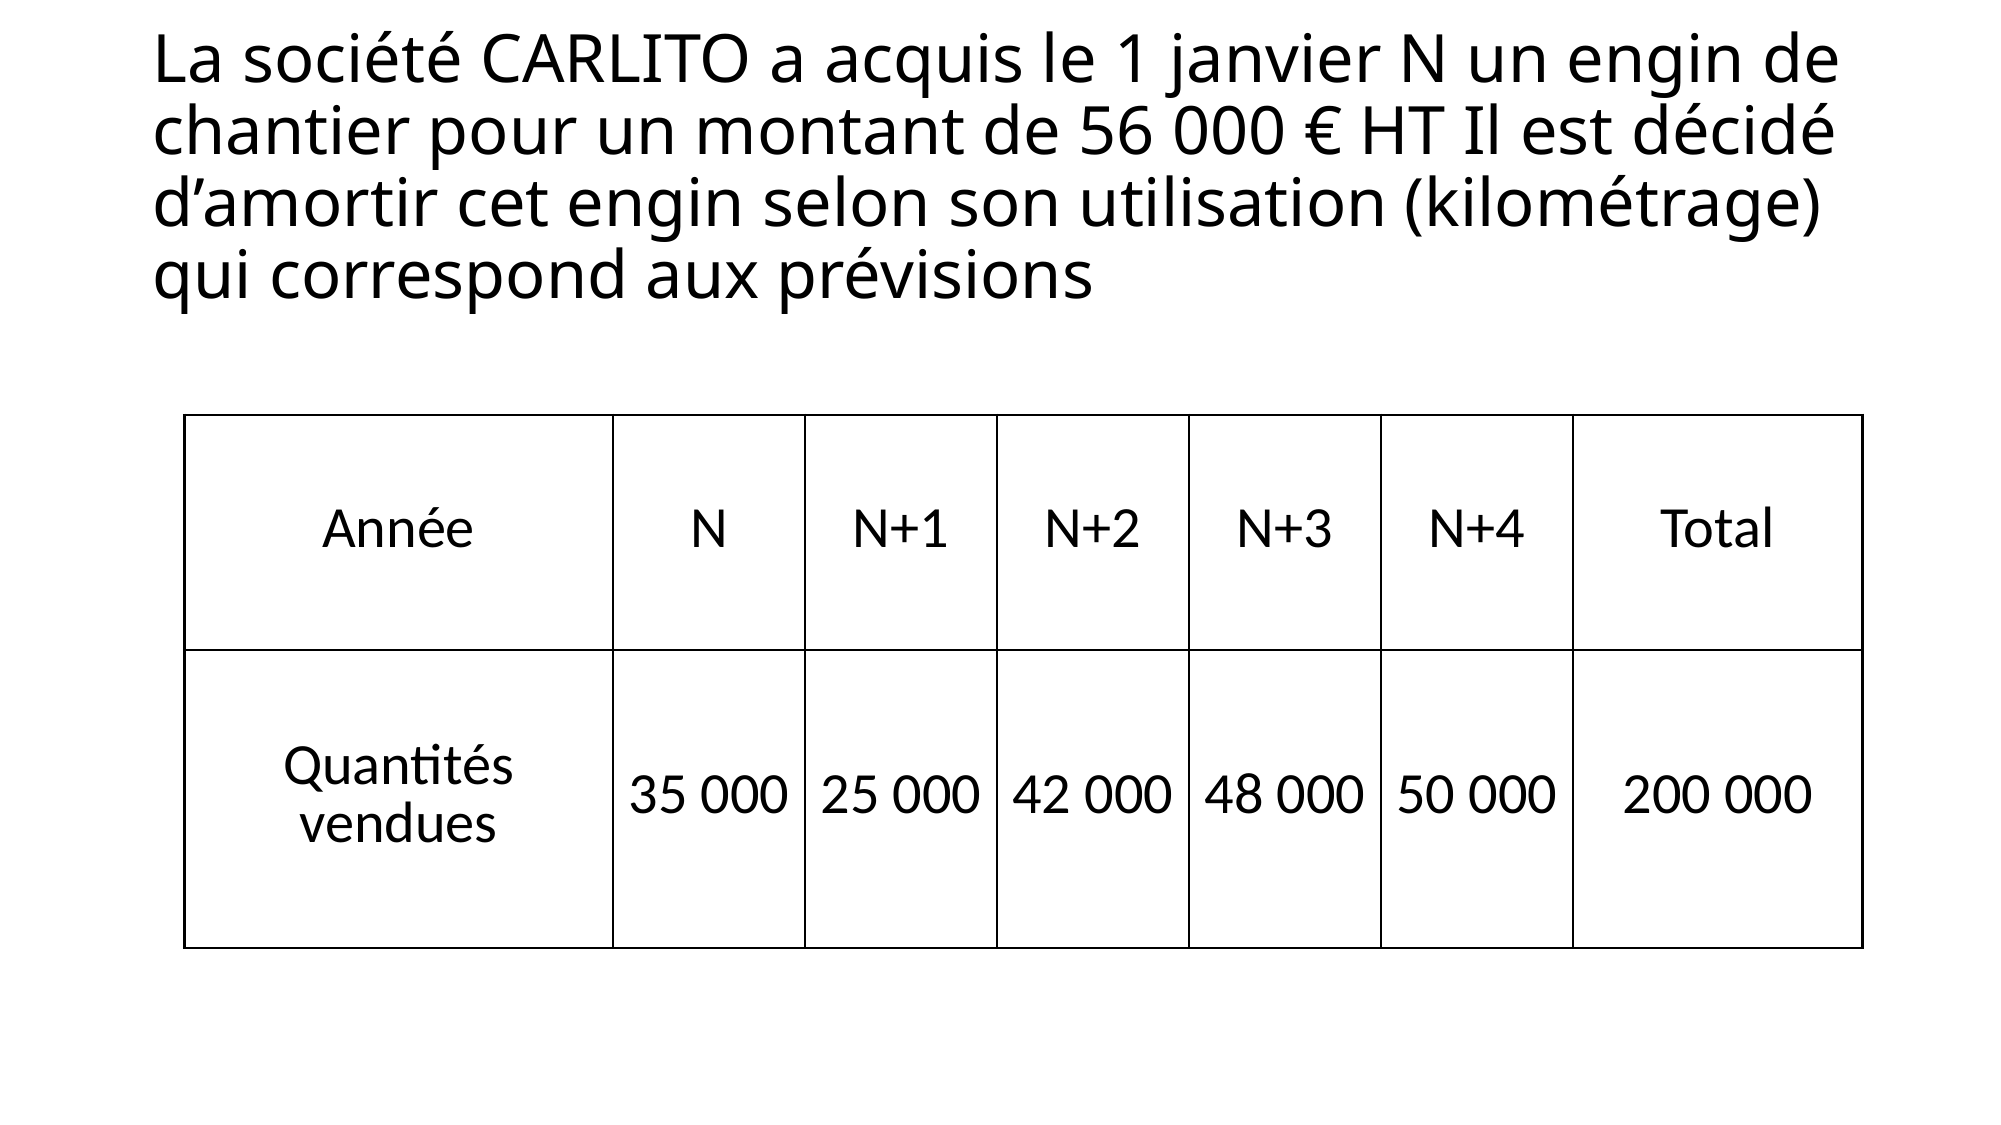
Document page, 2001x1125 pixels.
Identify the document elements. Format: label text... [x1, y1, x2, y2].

table_header Total [1574, 416, 1861, 649]
table_cell Quantités vendues [186, 651, 612, 947]
table_cell 50 000 [1382, 651, 1572, 947]
table_header N [614, 416, 804, 649]
table_header N+2 [998, 416, 1188, 649]
table_cell 200 000 [1574, 651, 1861, 947]
table_header N+1 [806, 416, 996, 649]
table_header N+3 [1190, 416, 1380, 649]
table_cell 35 000 [614, 651, 804, 947]
table_cell 42 000 [998, 651, 1188, 947]
table_header Année [186, 416, 612, 649]
table_cell 25 000 [806, 651, 996, 947]
title La société CARLITO a acquis le 1 janvier N un engin de chantier pour un montant de 56 000 € HT Il est décidé d’amortir cet engin selon son utilisation (kilométrage) qui correspond aux prévisions [137, 59, 1863, 278]
table_cell 48 000 [1190, 651, 1380, 947]
table_header N+4 [1382, 416, 1572, 649]
